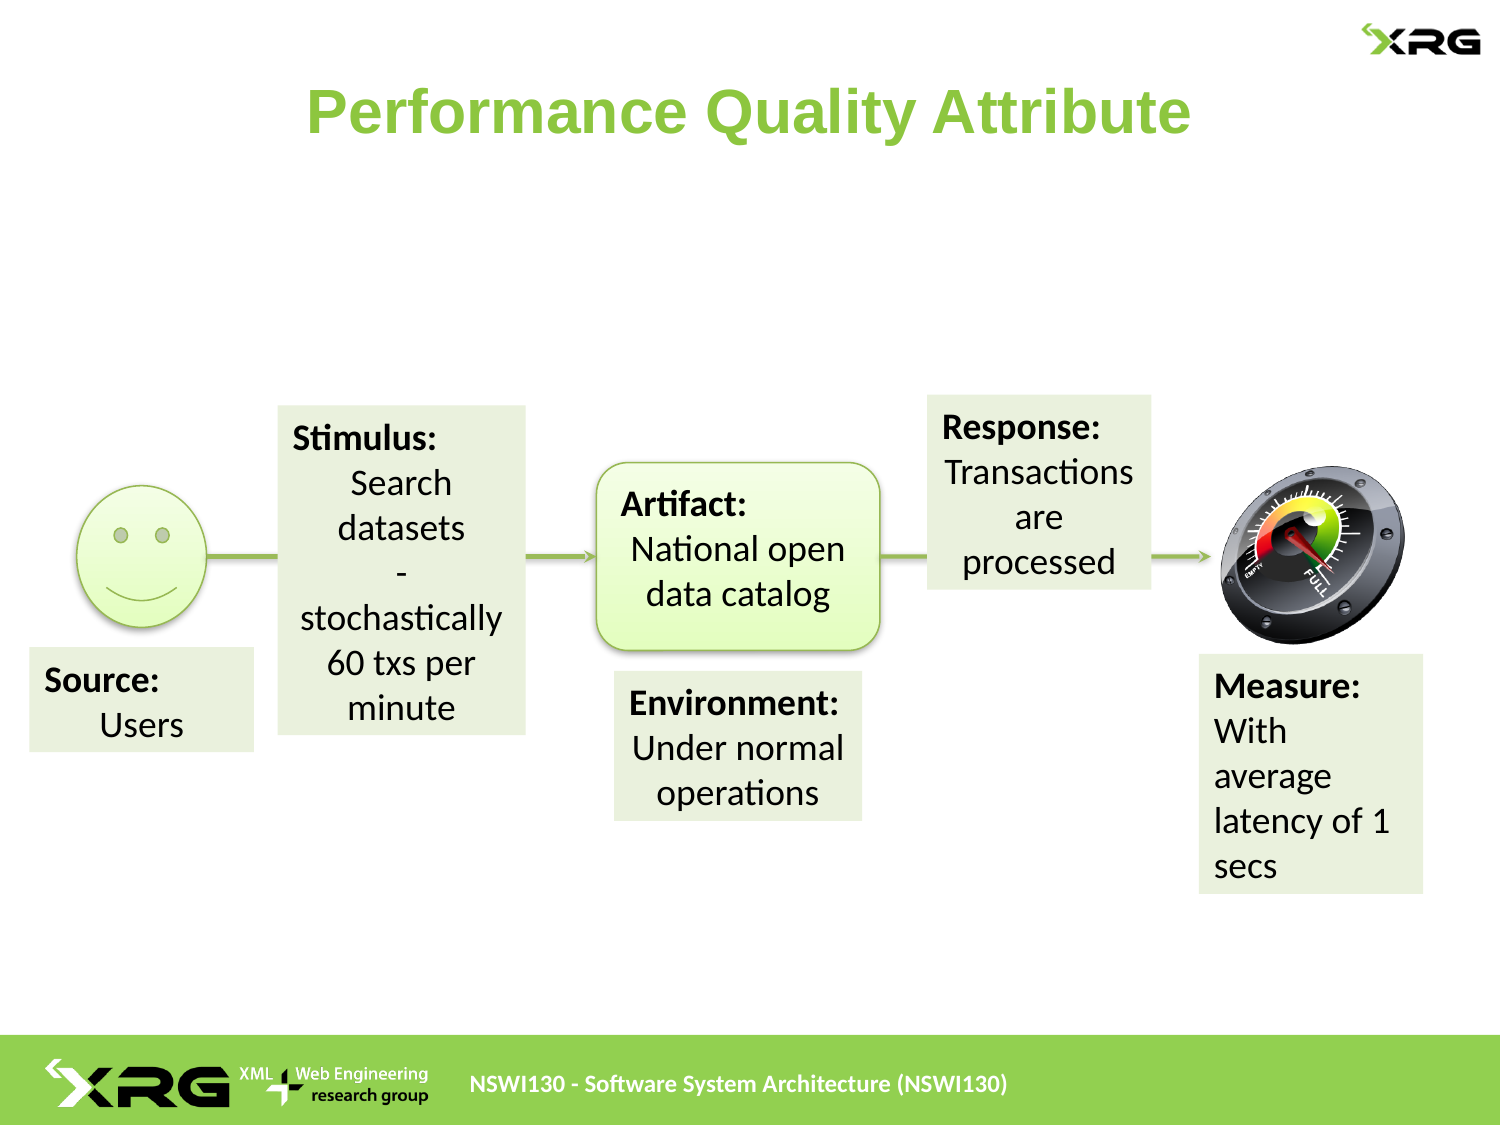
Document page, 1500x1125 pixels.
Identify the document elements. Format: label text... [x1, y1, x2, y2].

title Performance Quality Attribute [75, 45, 1425, 173]
footer NSWI130 - Software System Architecture (NSWI130) [454, 1034, 1358, 1125]
text_box Environment: Under normal operations [614, 670, 863, 821]
picture [37, 1054, 435, 1111]
text_box Stimulus: Search datasets - stochastically 60 txs per minute [277, 565, 526, 736]
picture [1357, 19, 1483, 60]
text_box Response: Transactions are processed [927, 394, 1152, 555]
text_box [76, 485, 207, 628]
text_box Stimulus: Search datasets - stochastically 60 txs per minute [277, 405, 526, 555]
text_box Response: Transactions are processed [927, 565, 1152, 590]
text_box Artifact: National open data catalog [596, 462, 880, 651]
picture [1210, 456, 1412, 657]
text_box Measure: With average latency of 1 secs [1198, 653, 1424, 894]
text_box Source: Users [29, 647, 254, 753]
